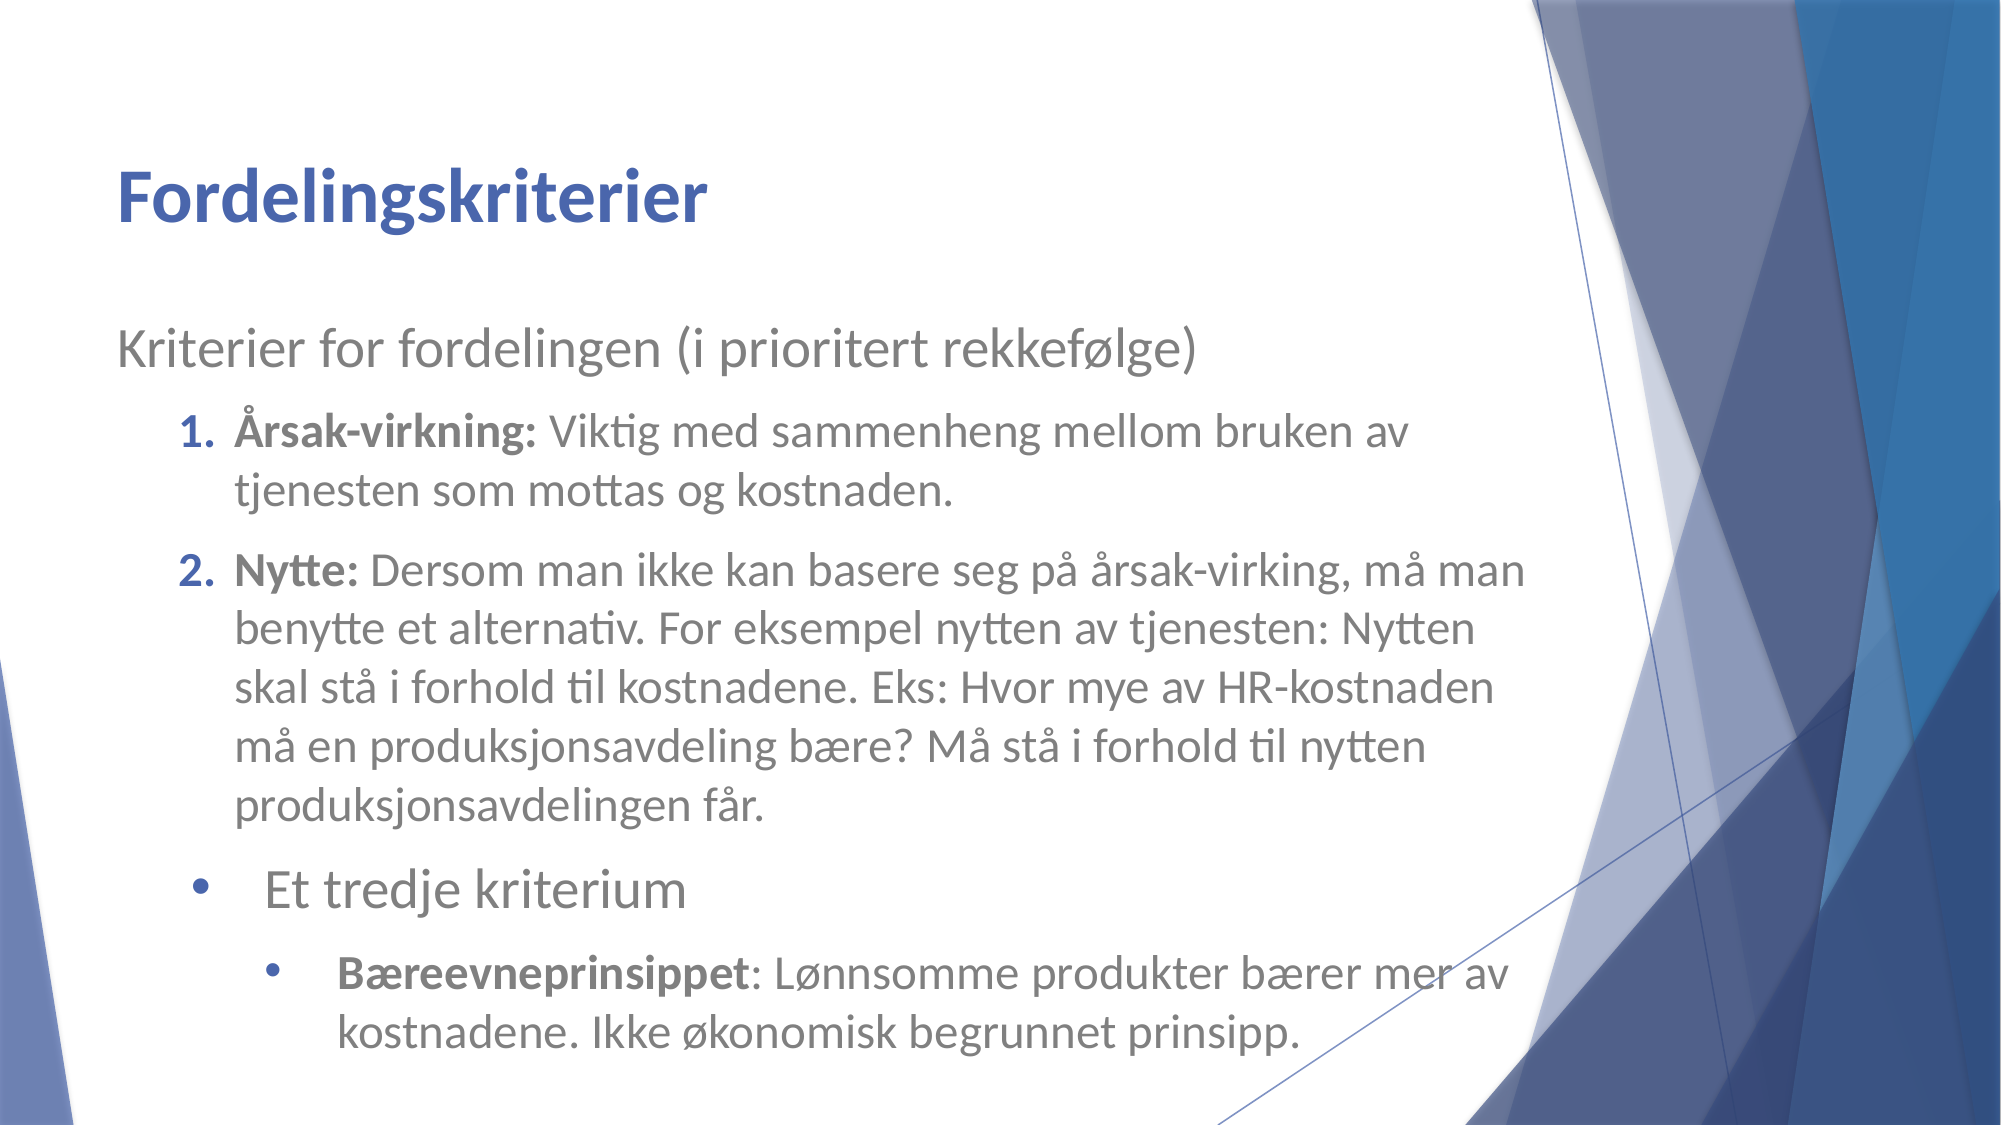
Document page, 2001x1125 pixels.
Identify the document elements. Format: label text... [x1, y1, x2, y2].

title Fordelingskriterier [102, 137, 1513, 246]
list Kriterier for fordelingen (i prioritert rekkefølge) Årsak-virkning: Viktig med sammenheng mellom bruken av tjenesten som mottas og kostnaden. Nytte: Dersom man ikke kan basere seg på årsak-virking, må man benytte et alternativ. For eksempel nytten av tjenesten: Nytten skal stå i forhold til kostnadene. Eks: Hvor mye av HR-kostnaden må en produksjonsavdeling bære? Må stå i forhold til nytten produksjonsavdelingen får. Et tredje kriterium Bæreevneprinsippet: Lønnsomme produkter bærer mer av kostnadene. Ikke økonomisk begrunnet prinsipp. [102, 302, 1544, 1071]
